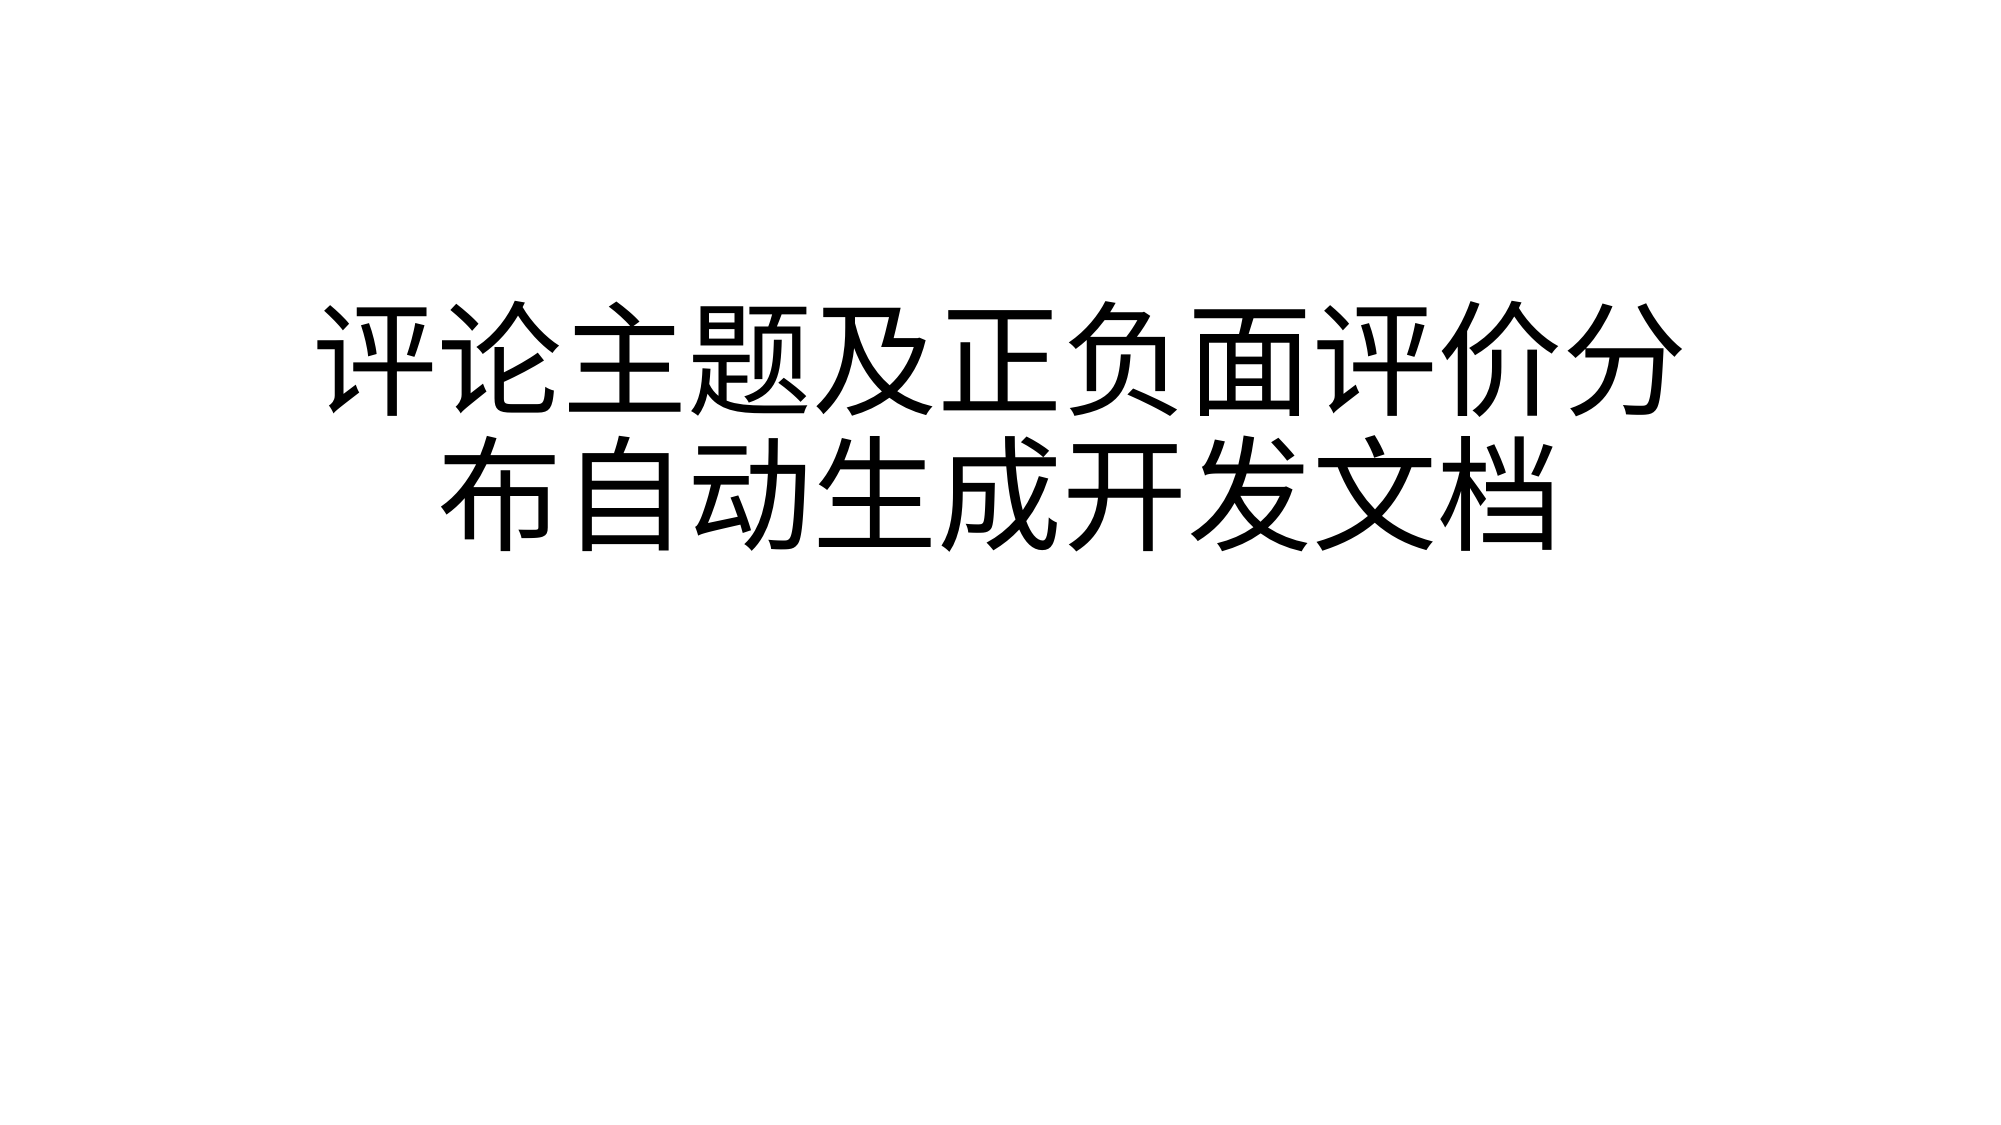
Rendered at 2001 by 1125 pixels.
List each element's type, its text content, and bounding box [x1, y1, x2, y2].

title 评论主题及正负面评价分布自动生成开发文档 [249, 184, 1750, 576]
